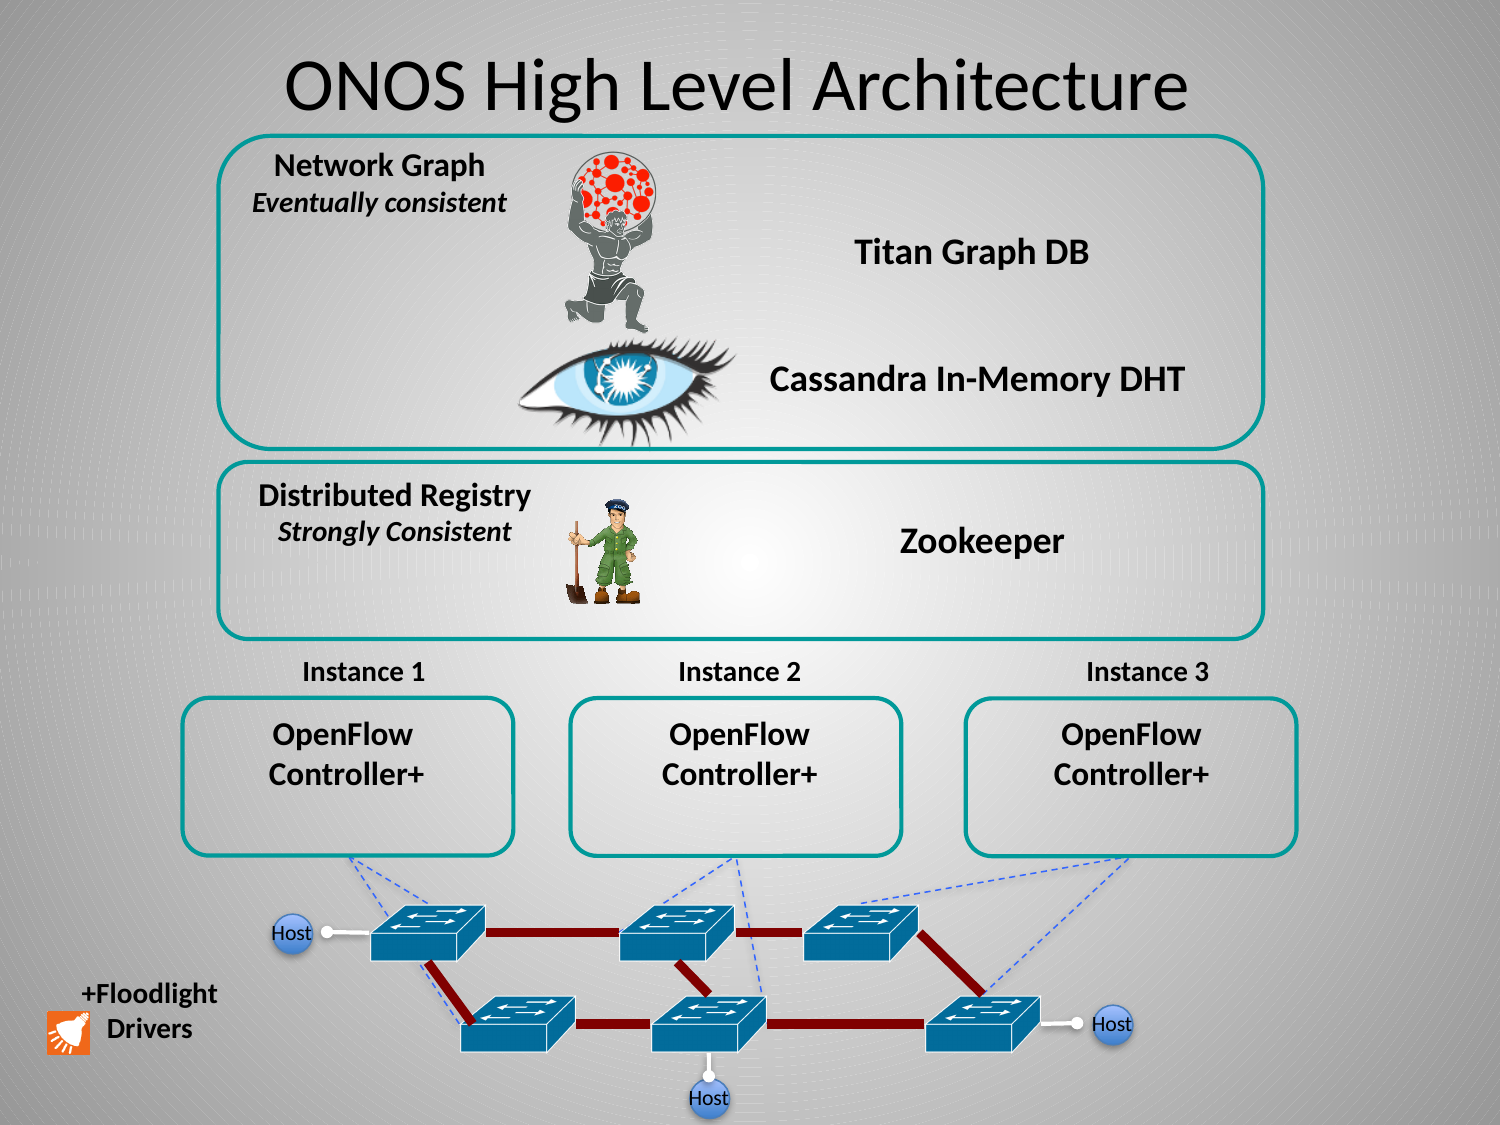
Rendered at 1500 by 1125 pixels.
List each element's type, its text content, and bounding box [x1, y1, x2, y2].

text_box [218, 135, 1264, 450]
text_box Instance 1 [287, 648, 441, 695]
title ONOS High Level Architecture [99, 36, 1375, 124]
text_box Instance 2 [663, 648, 817, 695]
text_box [965, 698, 1297, 857]
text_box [255, 903, 1149, 1119]
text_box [218, 461, 1264, 640]
text_box Instance 3 [1071, 648, 1225, 695]
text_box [570, 697, 902, 857]
text_box +Floodlight Drivers [26, 967, 250, 1052]
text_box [182, 697, 514, 856]
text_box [347, 855, 1132, 901]
picture [47, 1011, 90, 1055]
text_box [566, 499, 1146, 604]
